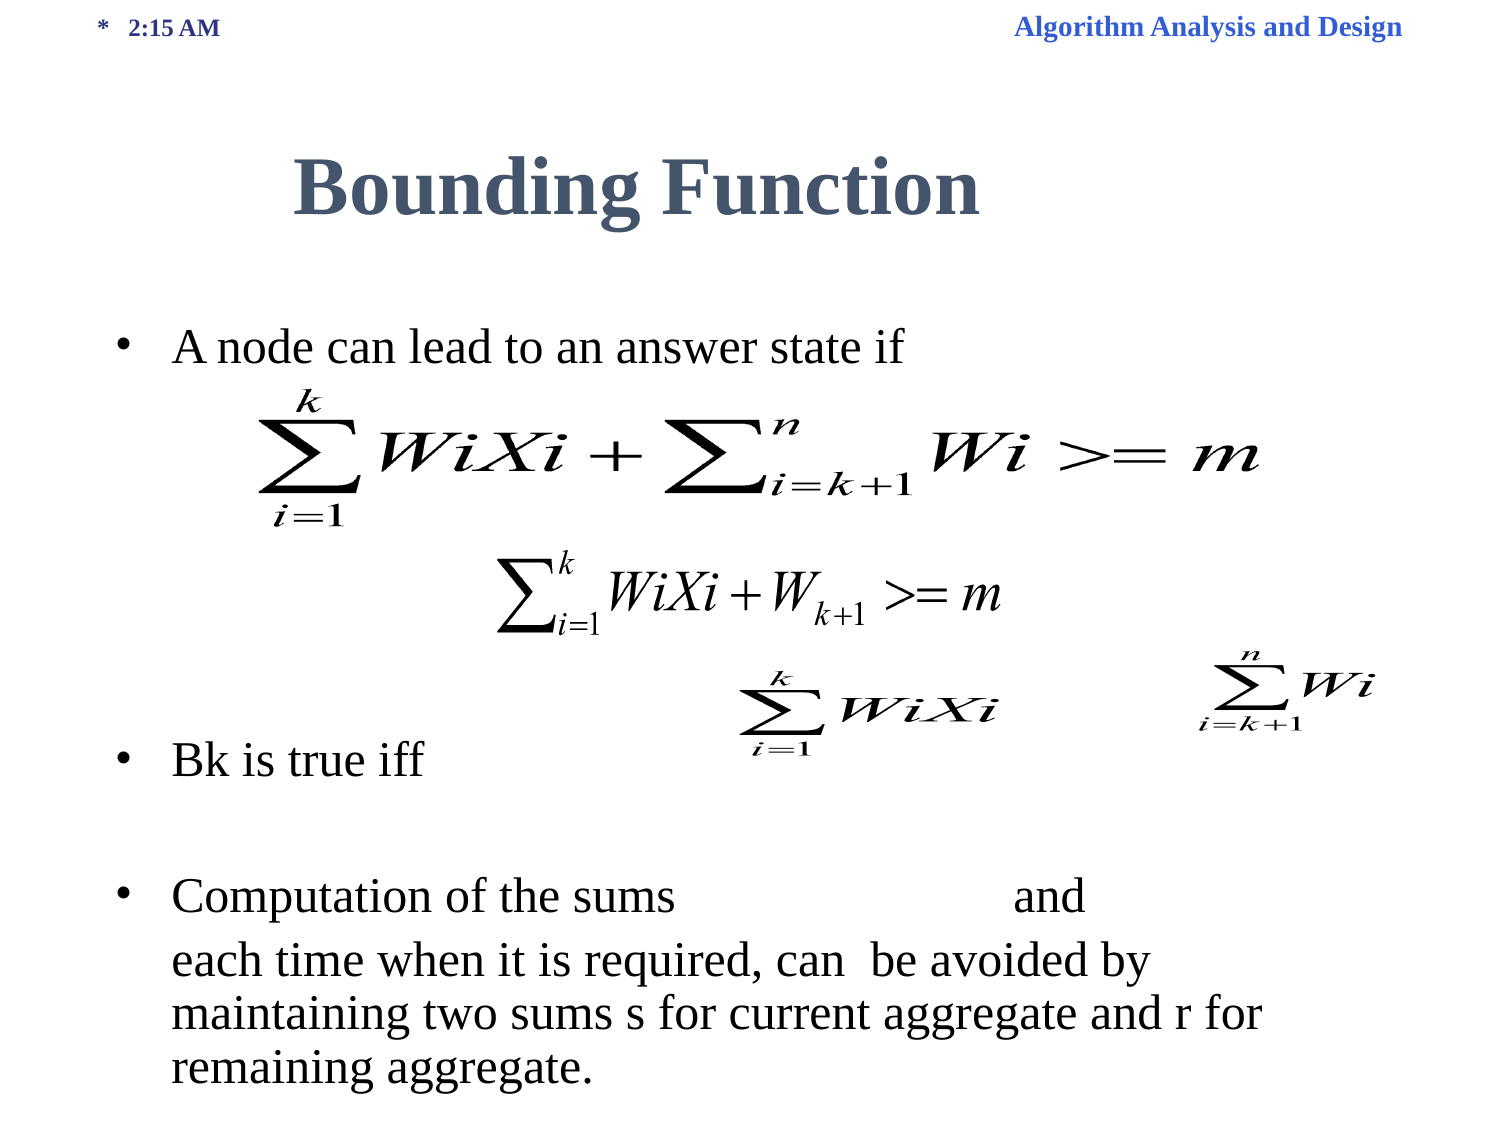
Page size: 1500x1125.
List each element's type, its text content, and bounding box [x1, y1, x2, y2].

picture [241, 374, 1283, 649]
picture [724, 662, 1013, 763]
list A node can lead to an answer state if Bk is true iff Computation of the sums and each time when it is required, can be avoided by maintaining two sums s for current aggregate and r for remaining aggregate. [99, 312, 1375, 988]
text_box * 2:15 AM Algorithm Analysis and Design [0, 0, 1500, 50]
picture [1187, 637, 1390, 738]
title Bounding Function [0, 87, 1275, 275]
